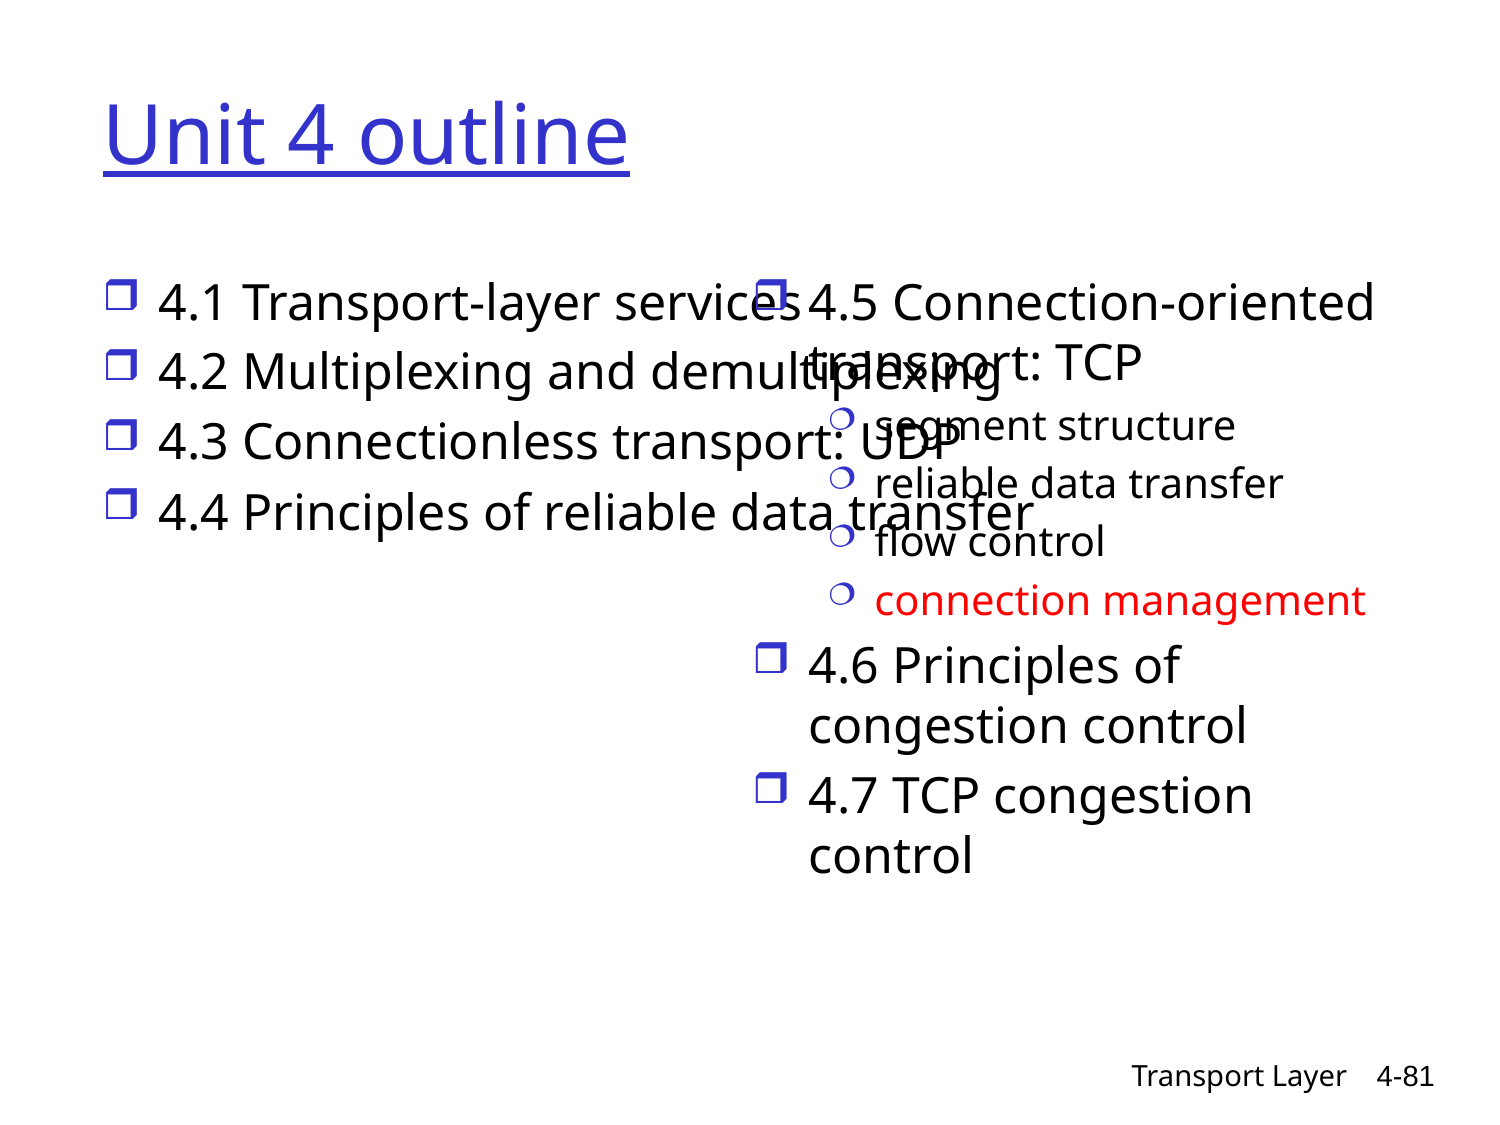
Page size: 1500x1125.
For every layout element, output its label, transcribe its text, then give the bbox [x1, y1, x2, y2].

list 4.5 Connection-oriented transport: TCP segment structure reliable data transfer flow control connection management 4.6 Principles of congestion control 4.7 TCP congestion control [737, 262, 1403, 1026]
title Unit 4 outline [87, 37, 1363, 226]
footer Transport Layer [887, 1049, 1338, 1125]
list 4.1 Transport-layer services 4.2 Multiplexing and demultiplexing 4.3 Connectionless transport: UDP 4.4 Principles of reliable data transfer [87, 262, 737, 1026]
slide_number 4-81 [1338, 1049, 1451, 1125]
